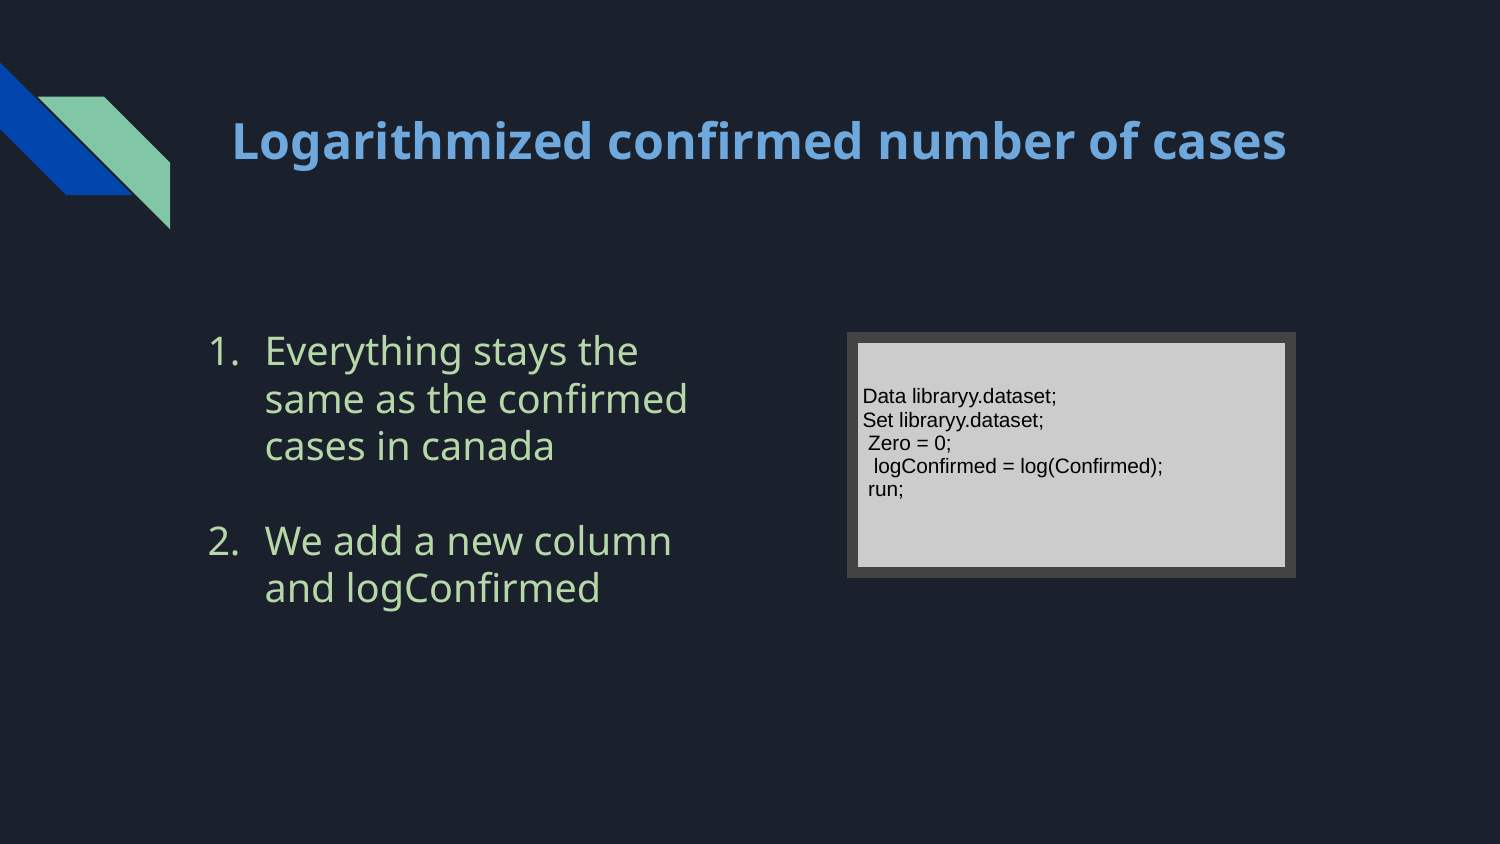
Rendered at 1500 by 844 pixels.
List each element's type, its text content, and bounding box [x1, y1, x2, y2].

text_box Everything stays the same as the confirmed cases in canada We add a new column and logConfirmed [174, 310, 736, 844]
table_header Data libraryy.dataset; Set libraryy.dataset; Zero = 0; logConfirmed = log(Confirmed); run; [858, 343, 1285, 567]
list Logarithmized confirmed number of cases [215, 85, 1375, 284]
